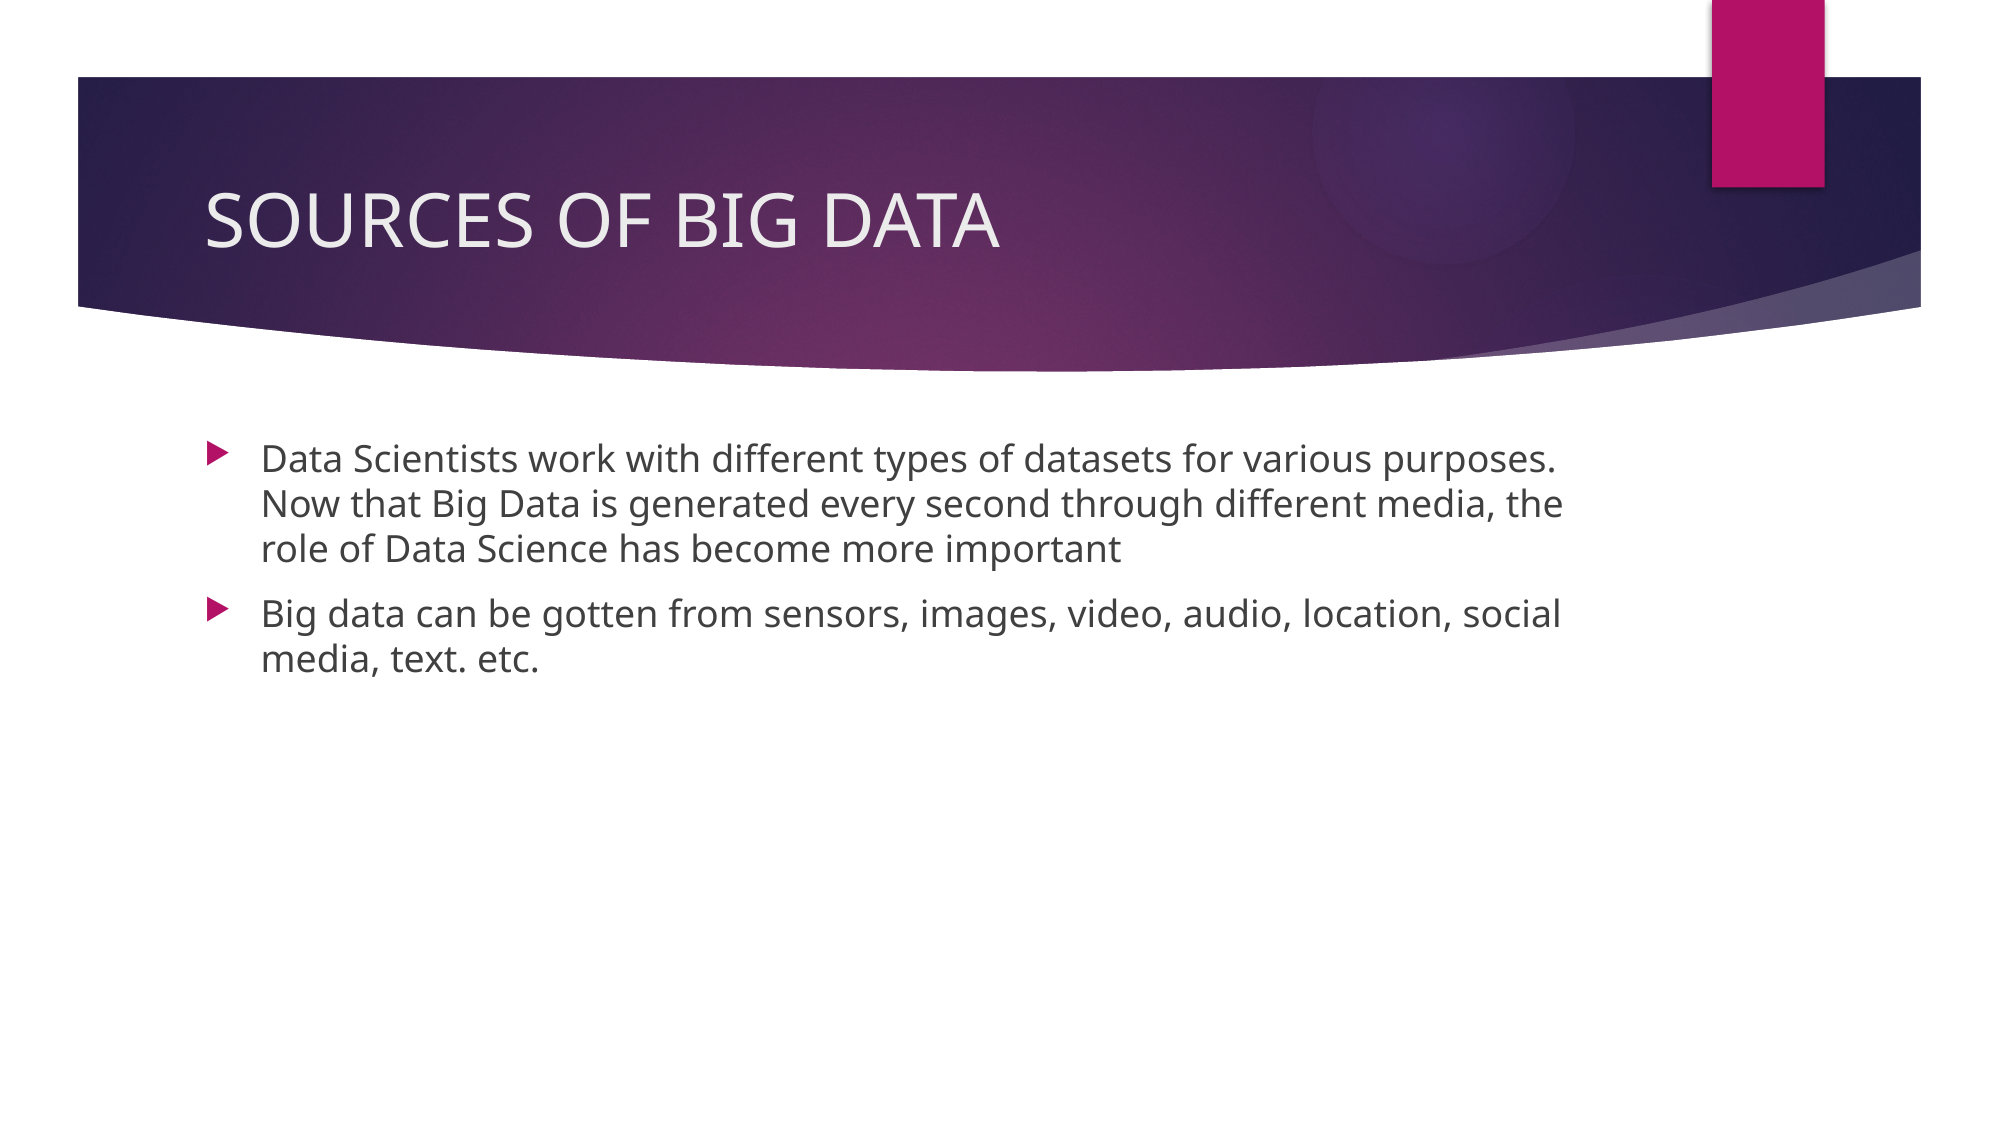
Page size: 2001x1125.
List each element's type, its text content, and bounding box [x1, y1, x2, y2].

list Data Scientists work with different types of datasets for various purposes. Now that Big Data is generated every second through different media, the role of Data Science has become more important Big data can be gotten from sensors, images, video, audio, location, social media, text. etc. [189, 427, 1638, 988]
title SOURCES OF BIG DATA [189, 159, 1627, 276]
